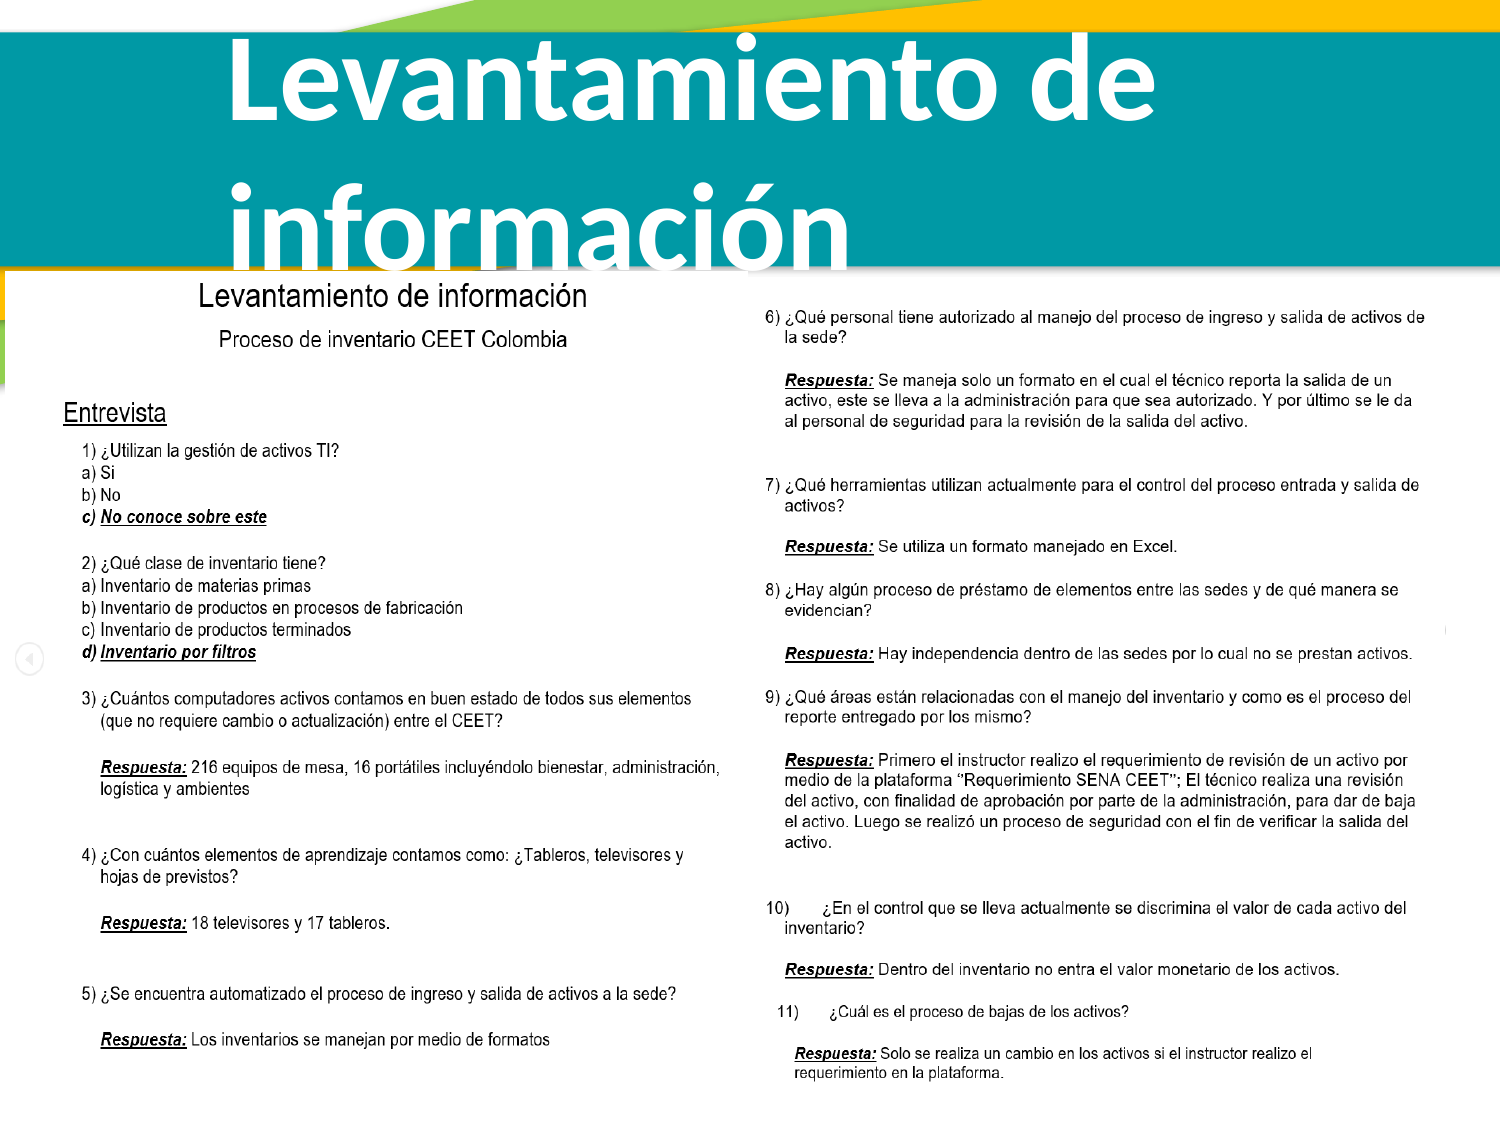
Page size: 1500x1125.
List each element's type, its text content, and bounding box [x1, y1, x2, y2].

text_box [0, 0, 1500, 1125]
picture [4, 270, 1447, 1093]
text_box Levantamiento de información [211, 72, 1200, 219]
